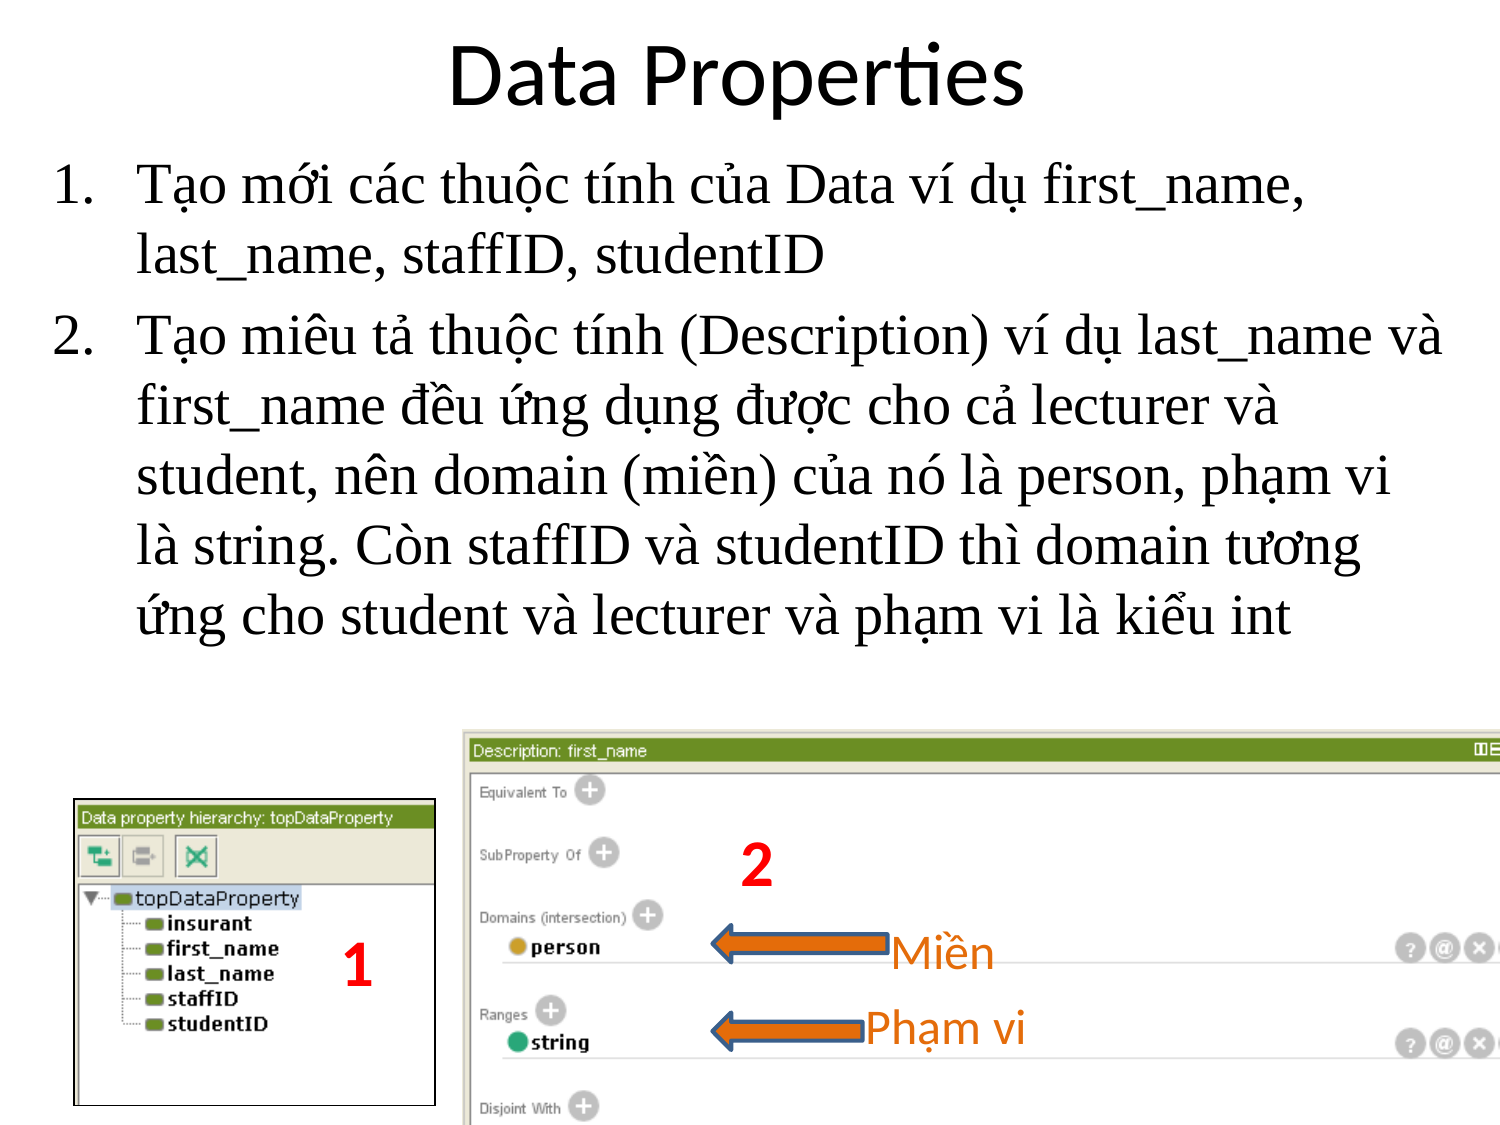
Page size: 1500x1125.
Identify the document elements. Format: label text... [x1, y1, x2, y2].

title Data Properties [62, 0, 1413, 137]
picture [74, 799, 435, 1105]
picture [462, 729, 1500, 1125]
list Tạo mới các thuộc tính của Data ví dụ first_name, last_name, staffID, studentID Tạo miêu tả thuộc tính (Description) ví dụ last_name và first_name đều ứng dụng được cho cả lecturer và student, nên domain (miền) của nó là person, phạm vi là string. Còn staffID và studentID thì domain tương ứng cho student và lecturer và phạm vi là kiểu int [37, 137, 1463, 1038]
